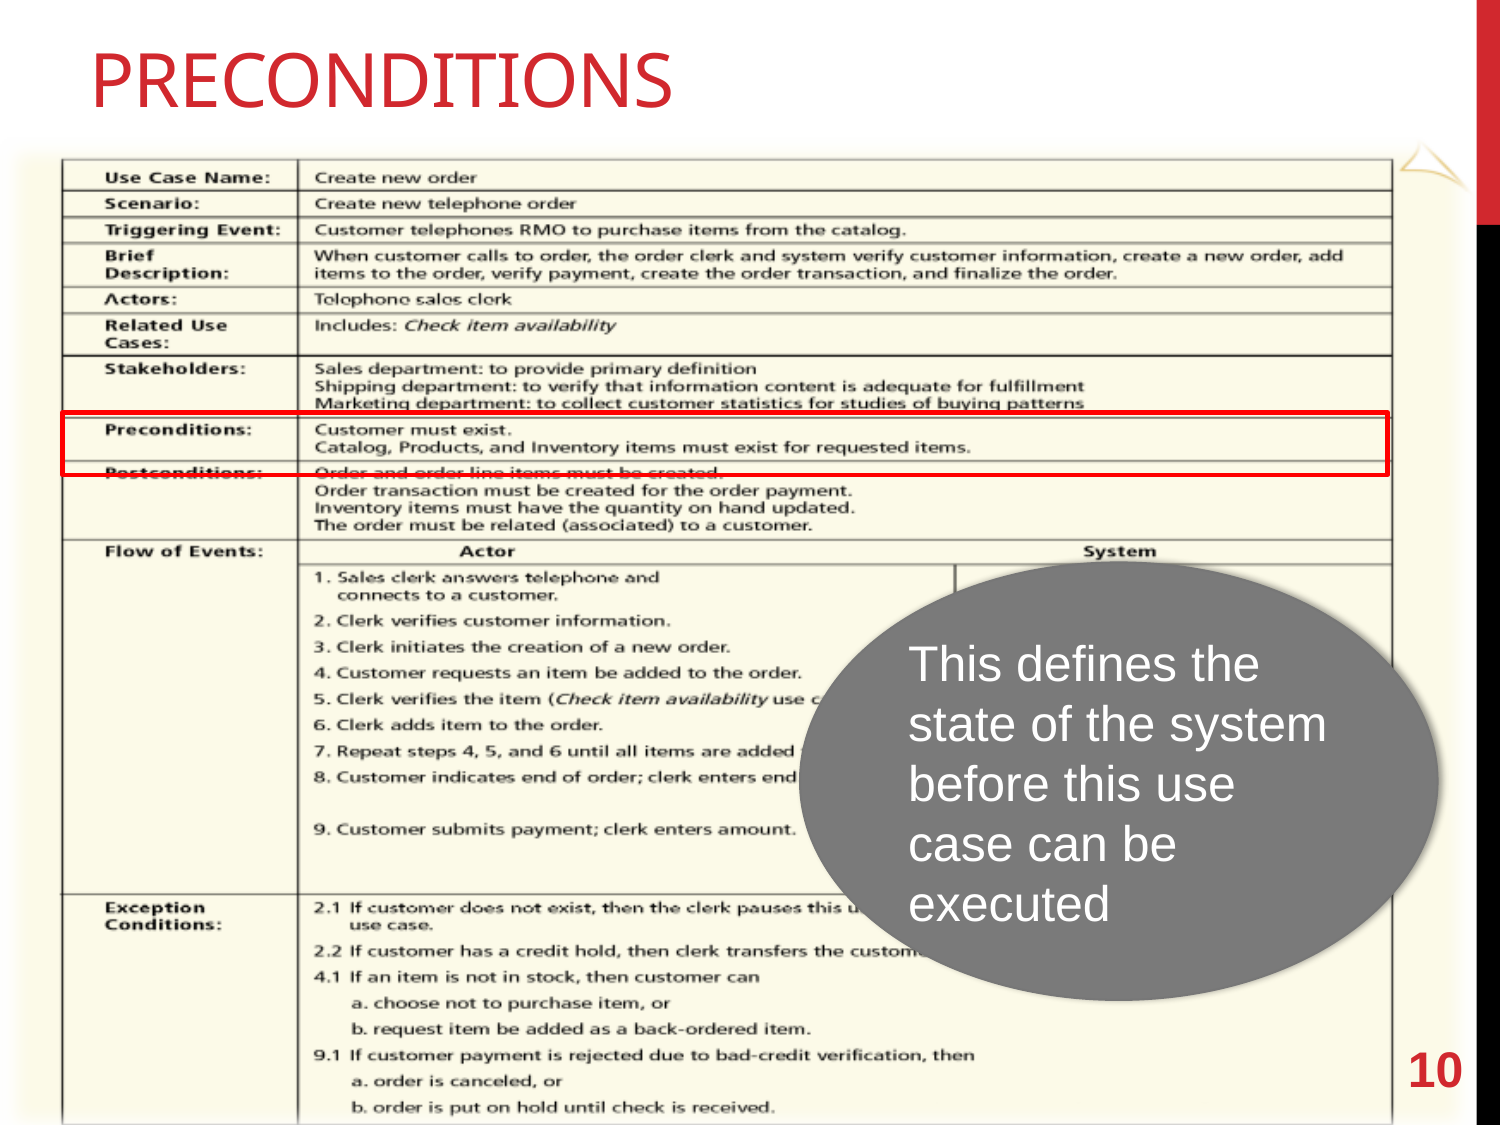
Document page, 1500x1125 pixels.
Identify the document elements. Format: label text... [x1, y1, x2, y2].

text_box Preconditions [75, 24, 1463, 131]
picture [0, 136, 1476, 1125]
